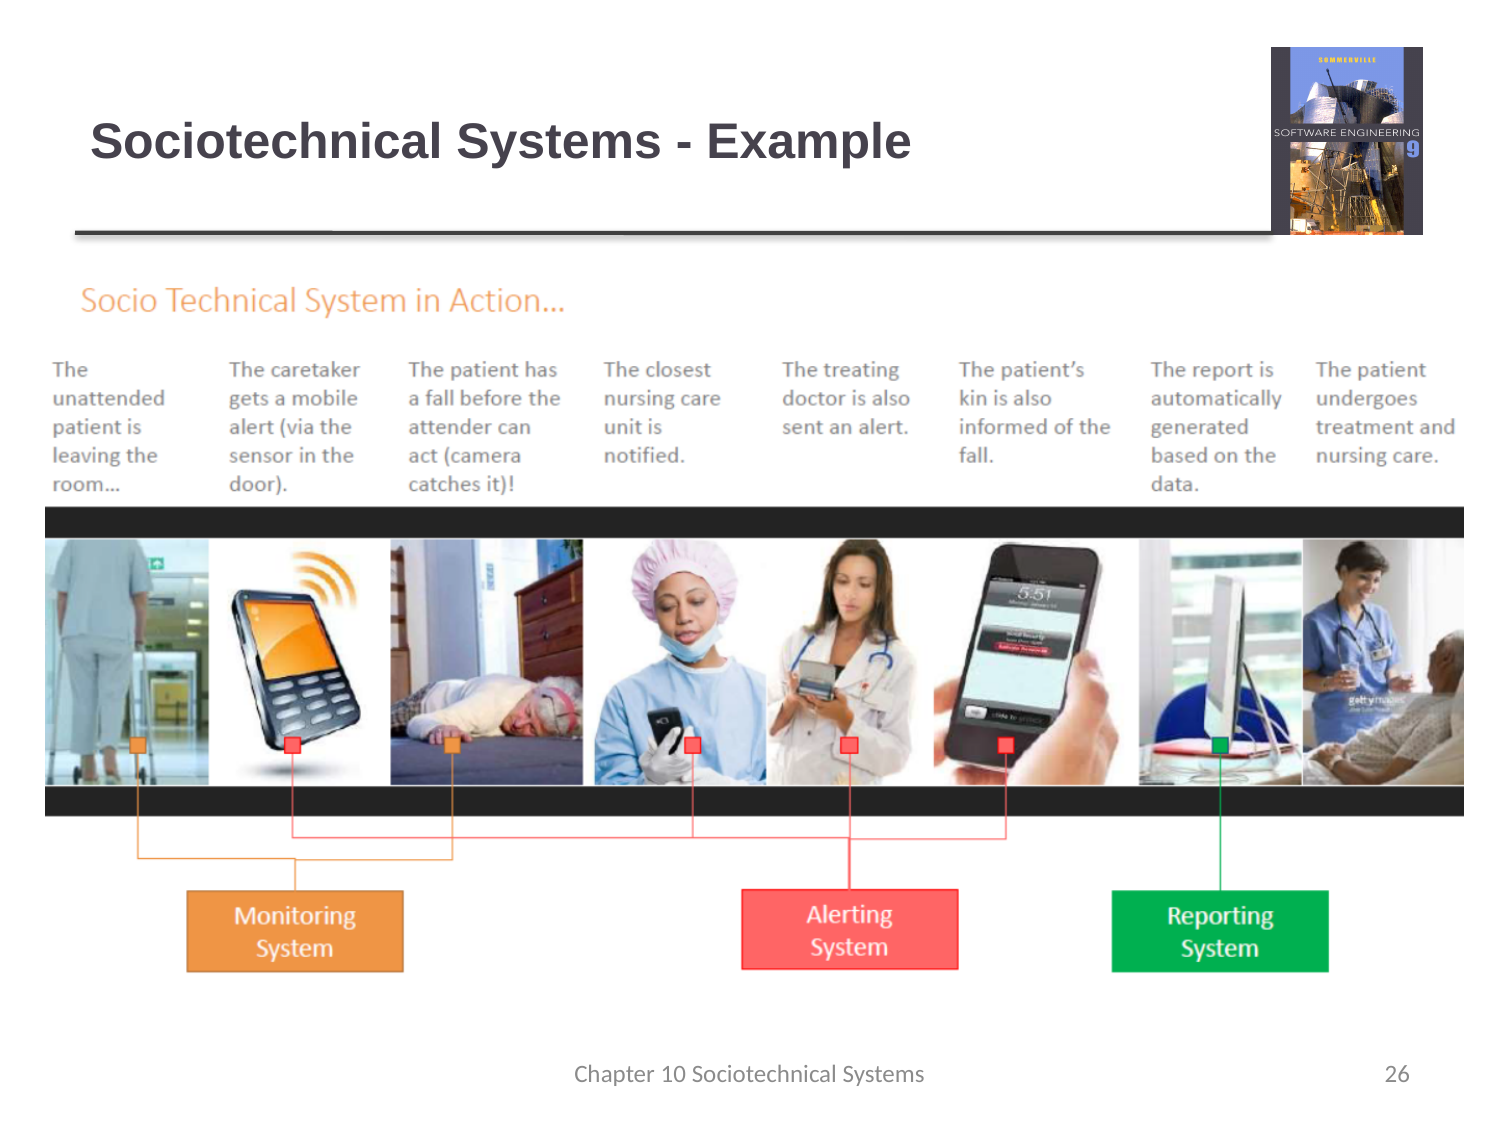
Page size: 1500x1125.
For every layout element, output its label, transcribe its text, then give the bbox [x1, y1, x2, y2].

title Sociotechnical Systems - Example [74, 44, 1272, 233]
footer Chapter 10 Sociotechnical Systems [512, 1042, 988, 1103]
picture [44, 284, 1464, 988]
picture [1272, 47, 1423, 235]
slide_number 26 [1074, 1042, 1425, 1103]
